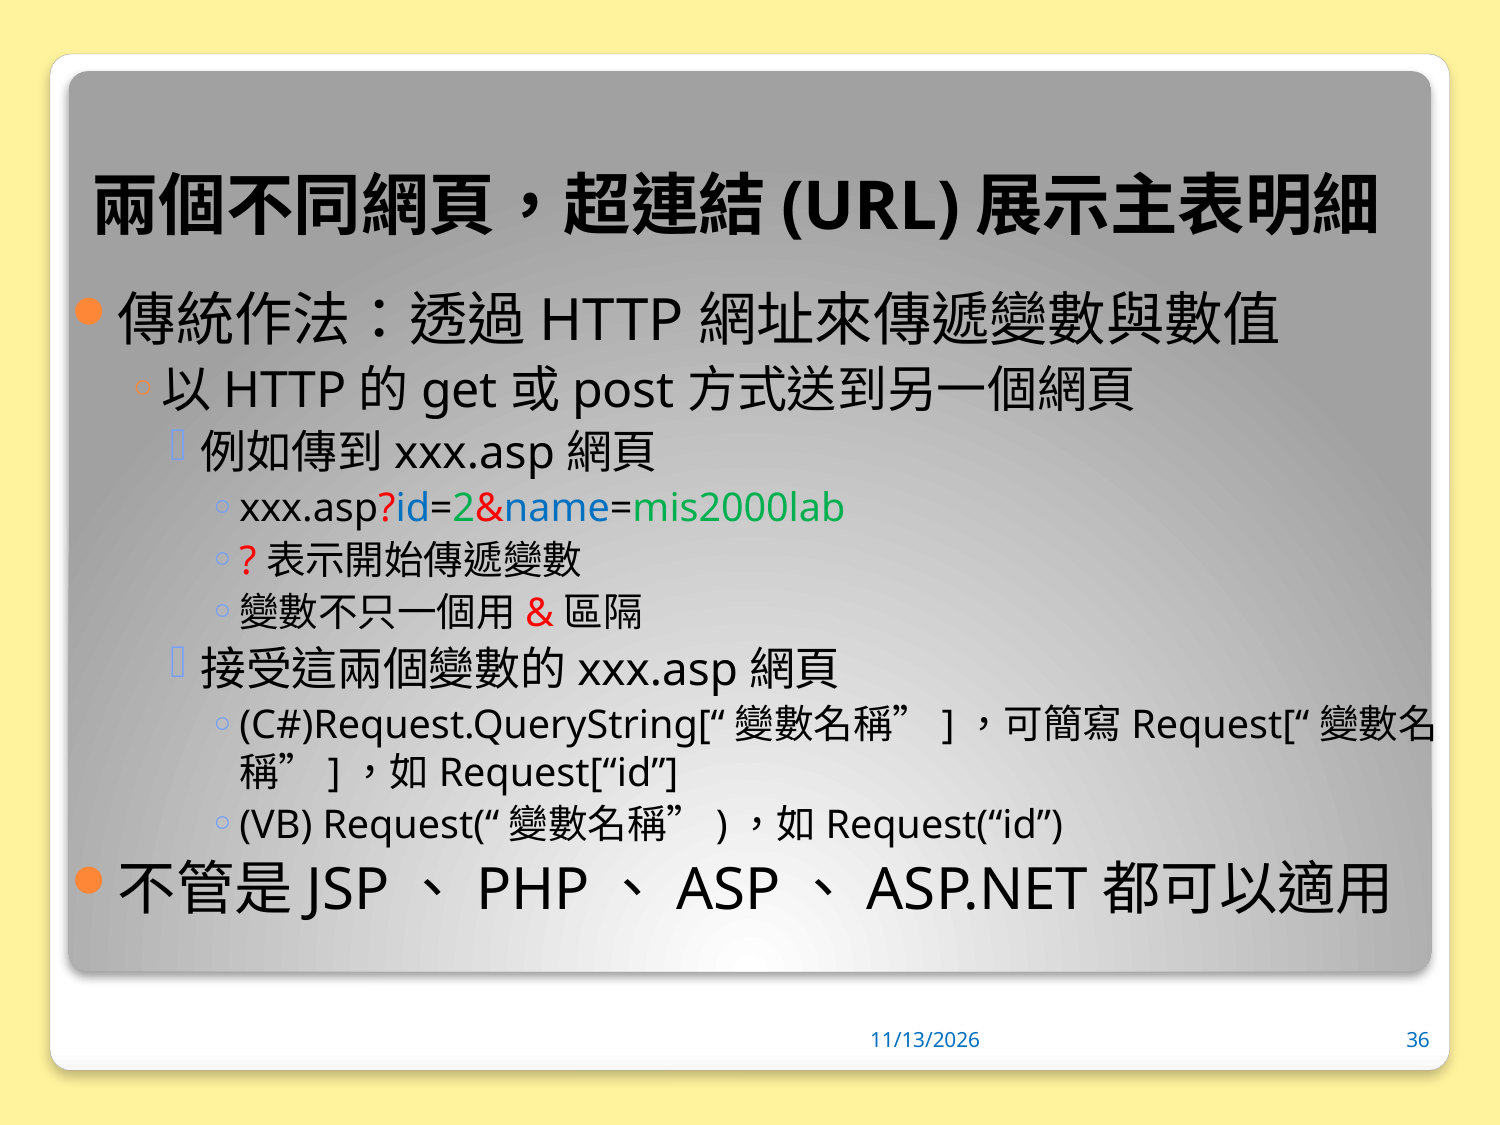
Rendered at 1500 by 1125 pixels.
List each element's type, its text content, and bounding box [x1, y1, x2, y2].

list 傳統作法：透過HTTP網址來傳遞變數與數值 以HTTP的get或post方式送到另一個網頁 例如傳到xxx.asp網頁 xxx.asp?id=2&name=mis2000lab ?表示開始傳遞變數 變數不只一個用&區隔 接受這兩個變數的xxx.asp網頁 (C#)Request.QueryString[“變數名稱”]，可簡寫Request[“變數名稱”]，如Request[“id”] (VB) Request(“變數名稱”)，如Request(“id”) 不管是JSP、PHP、ASP、ASP.NET都可以適用 [41, 267, 1483, 955]
slide_number 36 [1369, 1002, 1445, 1063]
title 兩個不同網頁，超連結(URL)展示主表明細 [76, 78, 1420, 251]
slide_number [619, 1002, 995, 1063]
